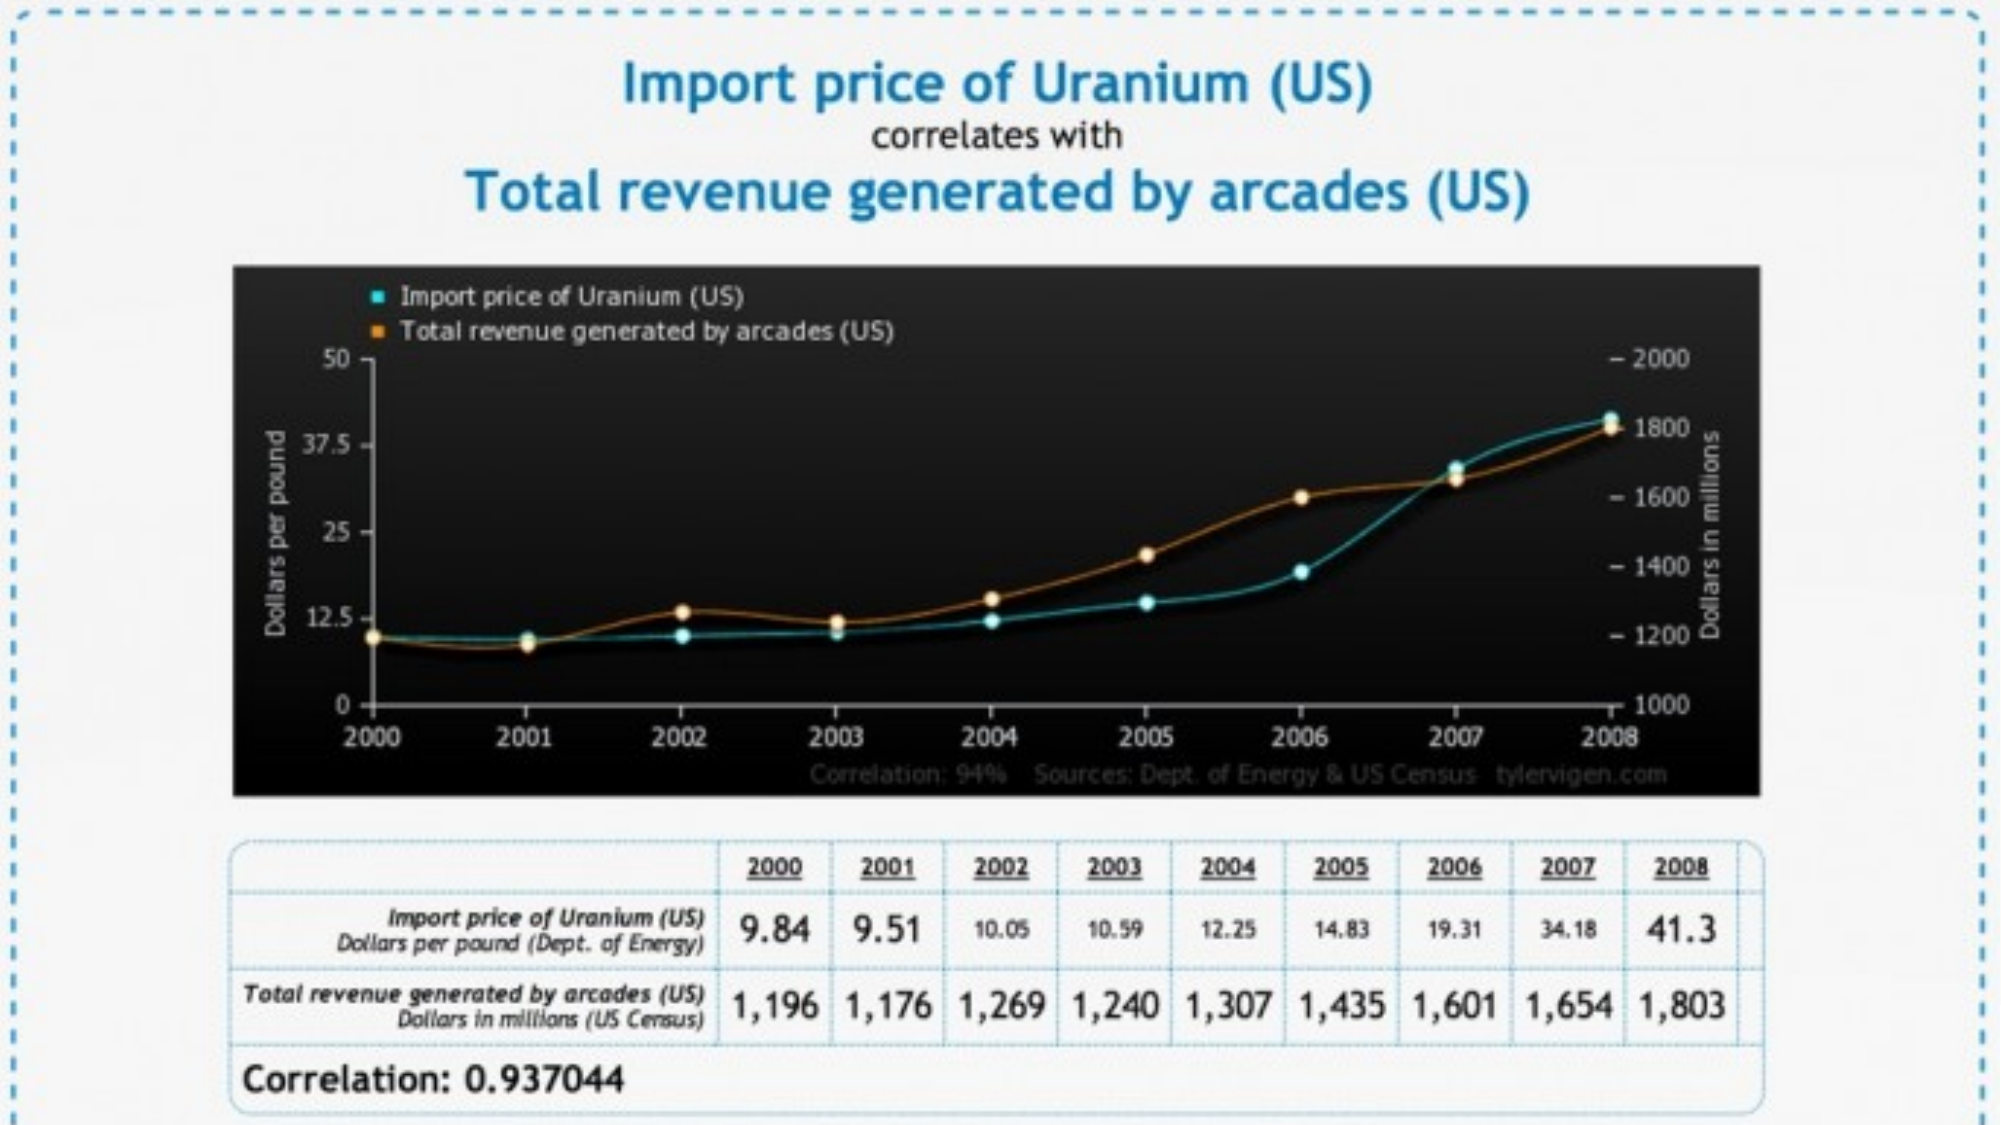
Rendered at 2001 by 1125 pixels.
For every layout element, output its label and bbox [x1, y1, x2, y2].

list [0, 0, 2000, 1125]
